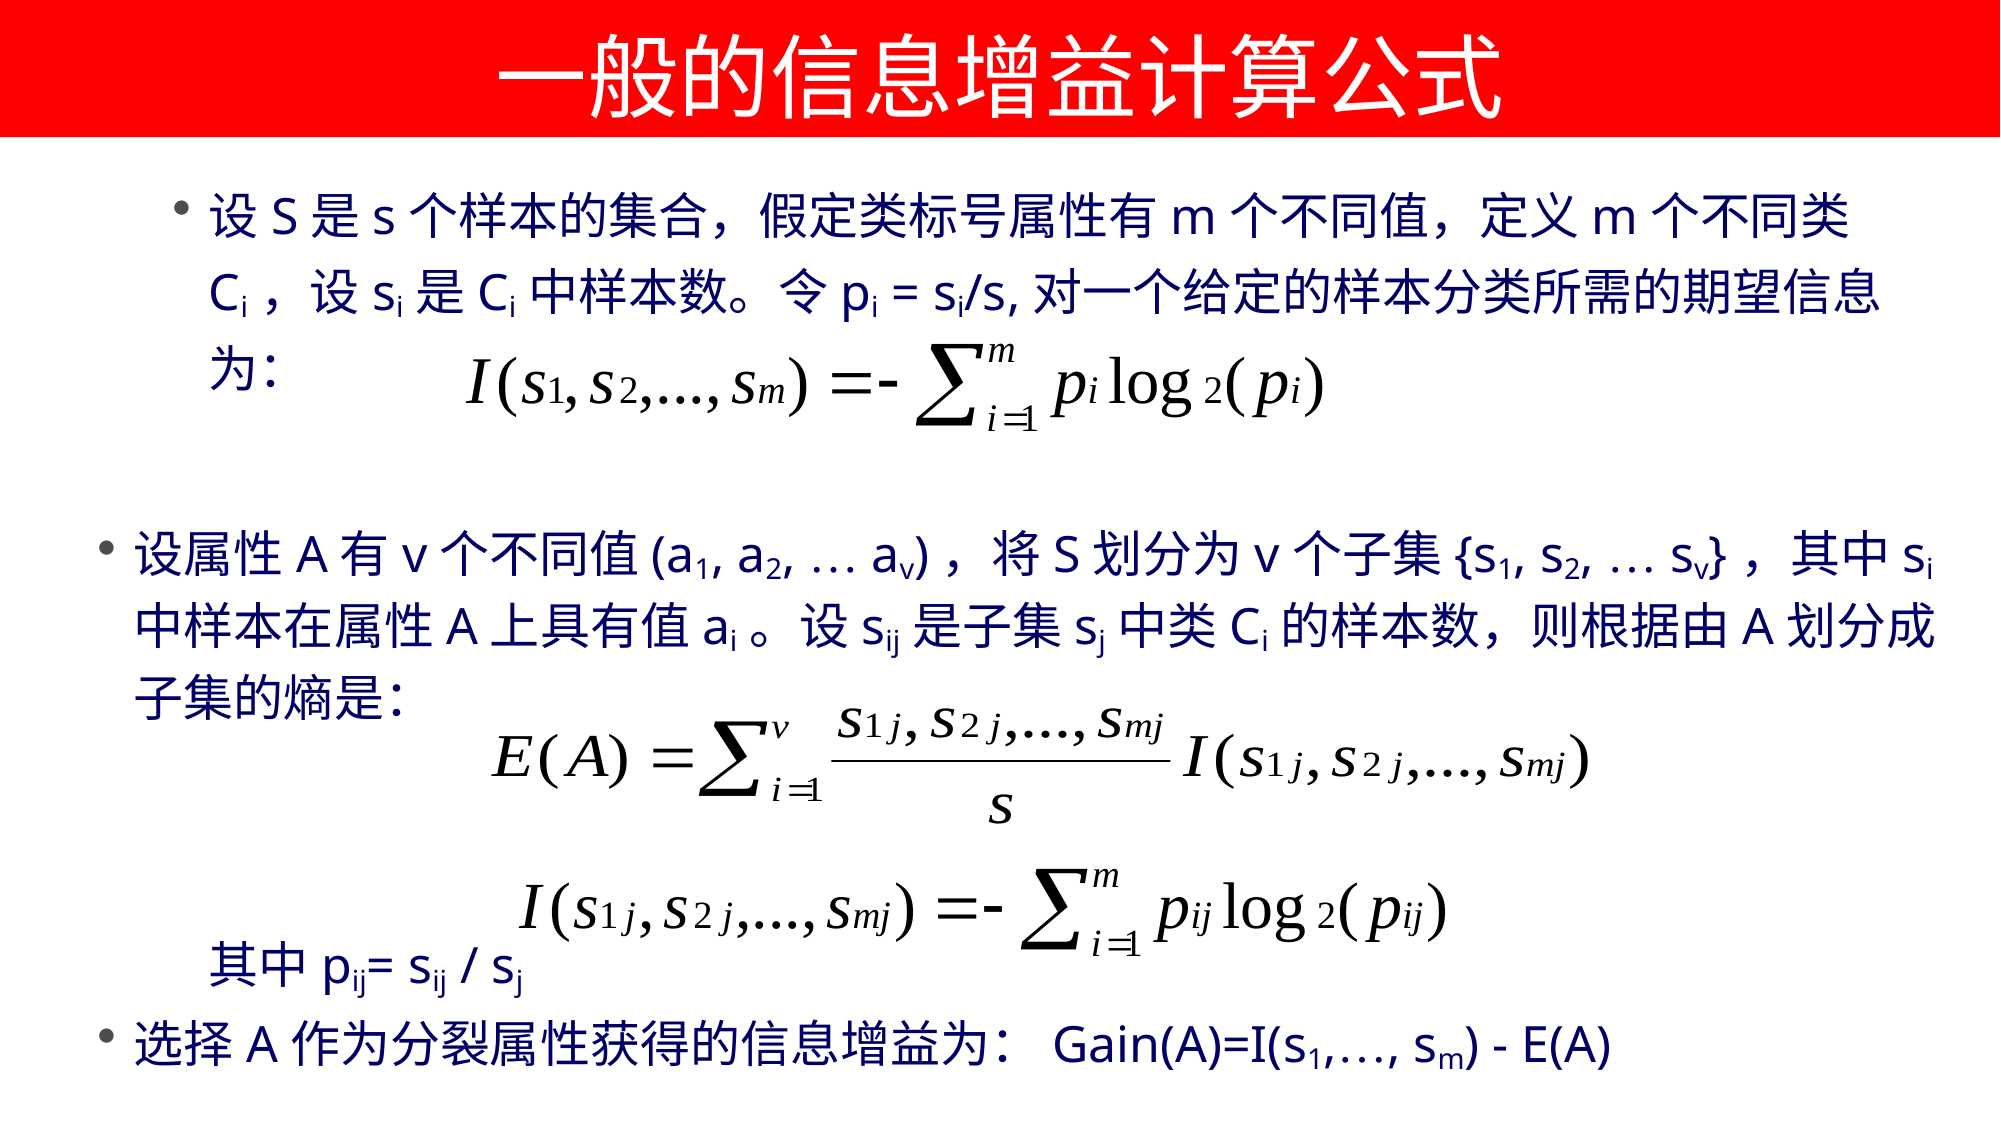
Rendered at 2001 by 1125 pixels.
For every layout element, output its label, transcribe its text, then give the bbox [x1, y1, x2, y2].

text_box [453, 320, 1339, 449]
title 一般的信息增益计算公式 [0, 0, 2000, 138]
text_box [507, 846, 1459, 973]
text_box 设S是s个样本的集合，假定类标号属性有m个不同值，定义m个不同类Ci，设si是Ci中样本数。令pi = si/s,对一个给定的样本分类所需的期望信息为： [96, 169, 1902, 449]
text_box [479, 679, 1606, 838]
text_box 设属性A有v个不同值(a1, a2, … av)，将S划分为v个子集{s1, s2, … sv}，其中si中样本在属性A上具有值ai。设sij是子集sj中类Ci的样本数，则根据由A划分成子集的熵是： 其中pij= sij / sj 选择A作为分裂属性获得的信息增益为：Gain(A)=I(s1,…, sm) - E(A) [96, 513, 1945, 1104]
